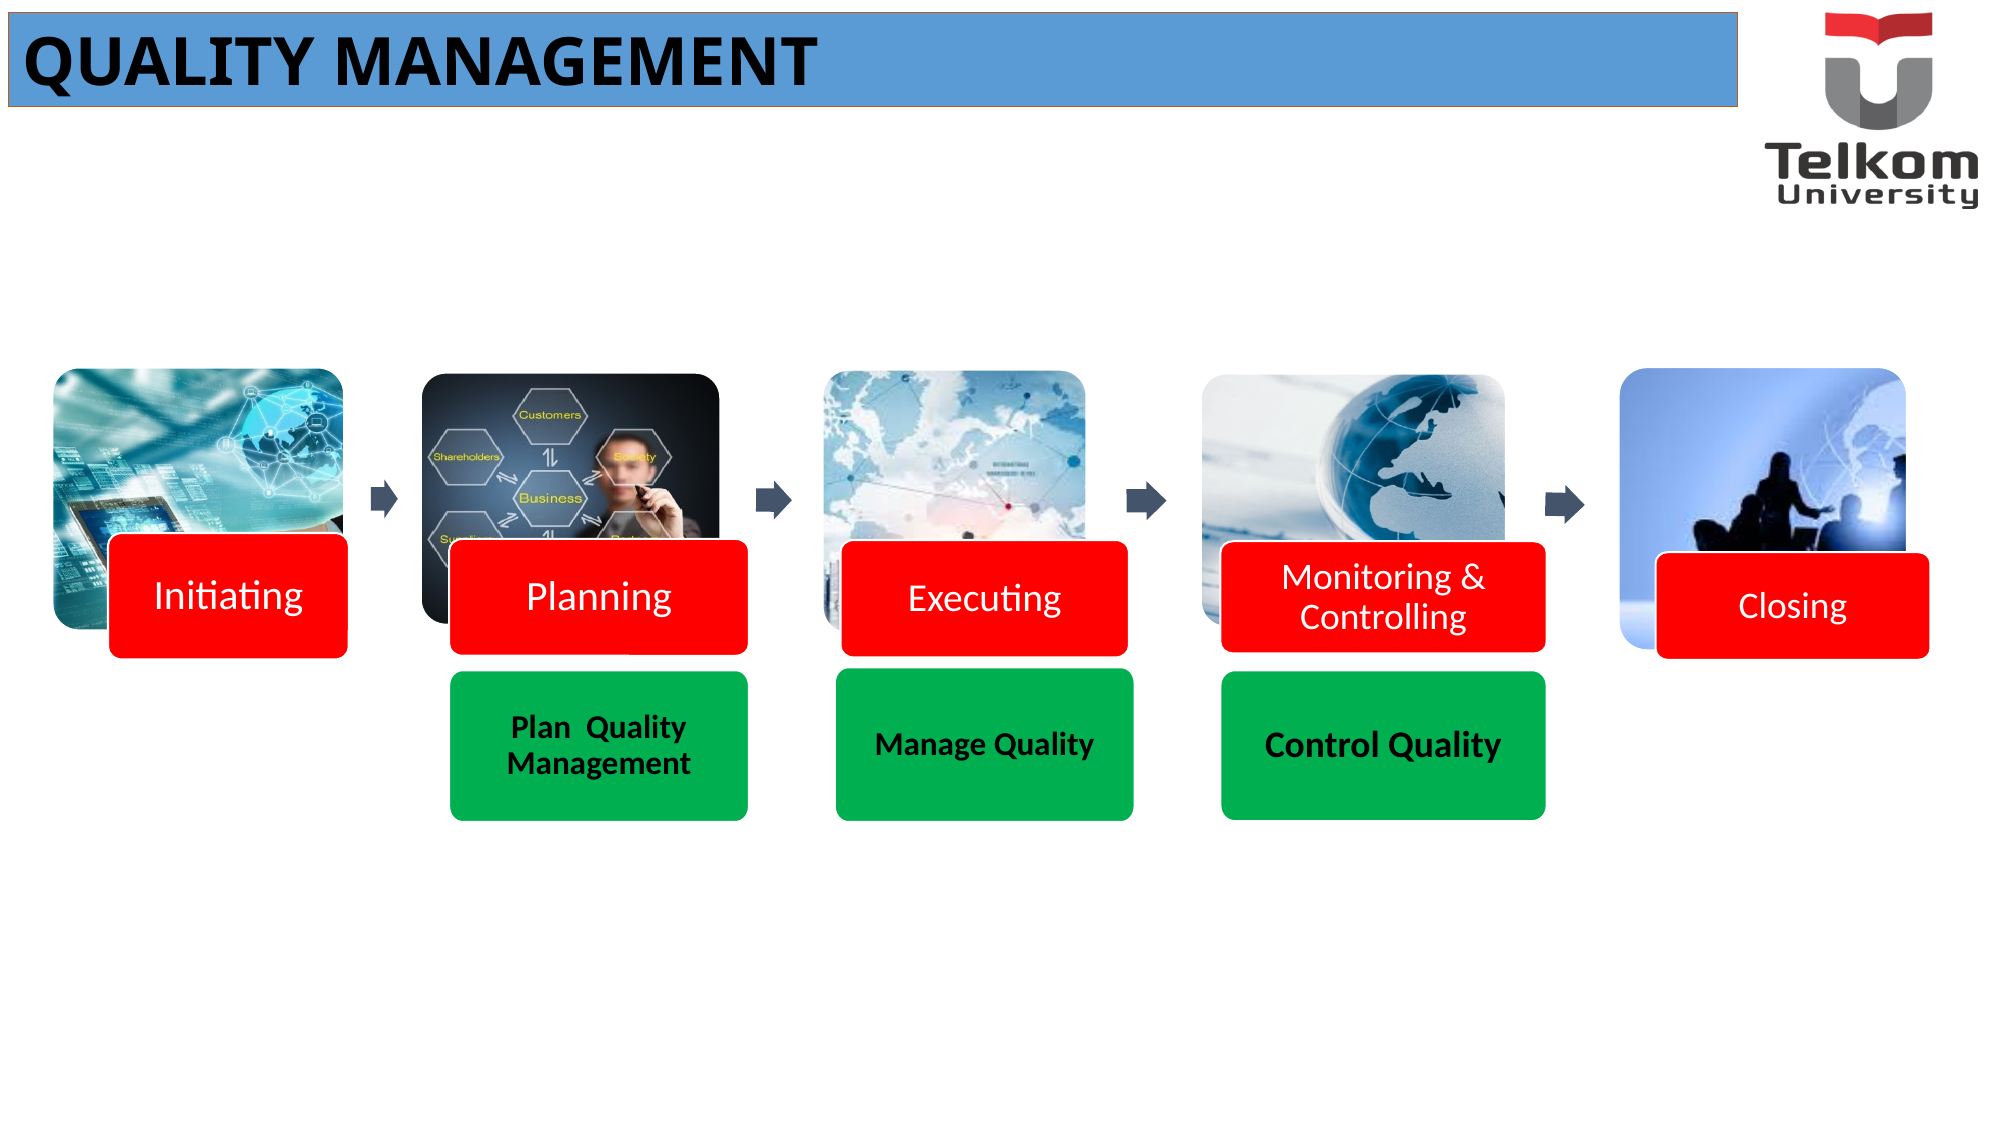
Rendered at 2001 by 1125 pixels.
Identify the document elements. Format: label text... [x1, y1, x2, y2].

text_box Planning [448, 537, 750, 657]
text_box [1126, 481, 1167, 521]
text_box Closing [1654, 551, 1932, 661]
text_box [1545, 485, 1585, 524]
text_box Control Quality [1219, 669, 1548, 823]
text_box Plan Quality Management [448, 669, 750, 824]
text_box Executing [839, 538, 1130, 659]
picture [1764, 12, 1978, 209]
text_box Monitoring & Controlling [1219, 540, 1548, 655]
text_box [419, 371, 722, 626]
text_box [1617, 366, 1909, 652]
text_box [821, 368, 1088, 633]
text_box Manage Quality [833, 666, 1136, 824]
text_box QUALITY MANAGEMENT [8, 12, 1738, 107]
text_box Initiating [106, 531, 350, 661]
text_box [370, 479, 398, 519]
text_box [1199, 372, 1507, 627]
text_box [51, 366, 346, 632]
text_box [755, 480, 792, 520]
